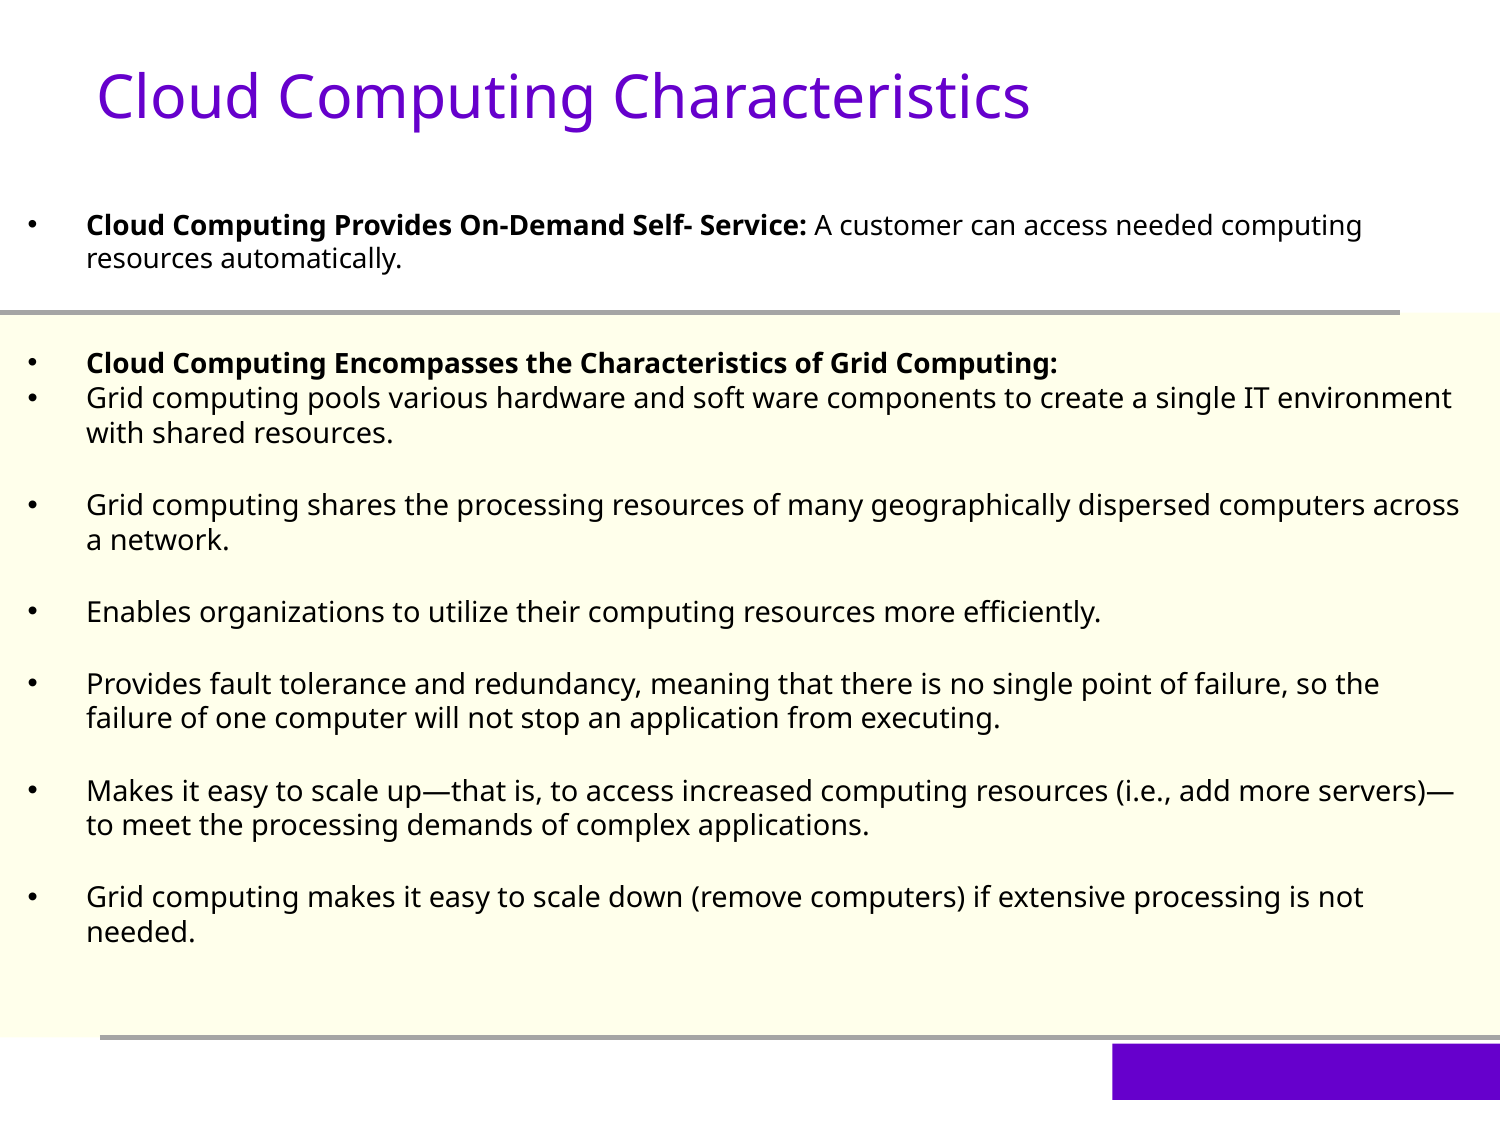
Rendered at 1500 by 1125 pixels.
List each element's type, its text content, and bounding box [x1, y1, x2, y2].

subtitle Cloud Computing Characteristics [81, 50, 1419, 139]
list Cloud Computing Provides On-Demand Self- Service: A customer can access needed computing resources automatically. Cloud Computing Encompasses the Characteristics of Grid Computing: Grid computing pools various hardware and soft ware components to create a single IT environment with shared resources. Grid computing shares the processing resources of many geographically dispersed computers across a network. Enables organizations to utilize their computing resources more efficiently. Provides fault tolerance and redundancy, meaning that there is no single point of failure, so the failure of one computer will not stop an application from executing. Makes it easy to scale up—that is, to access increased computing resources (i.e., add more servers)—to meet the processing demands of complex applications. Grid computing makes it easy to scale down (remove computers) if extensive processing is not needed. [12, 200, 1488, 975]
